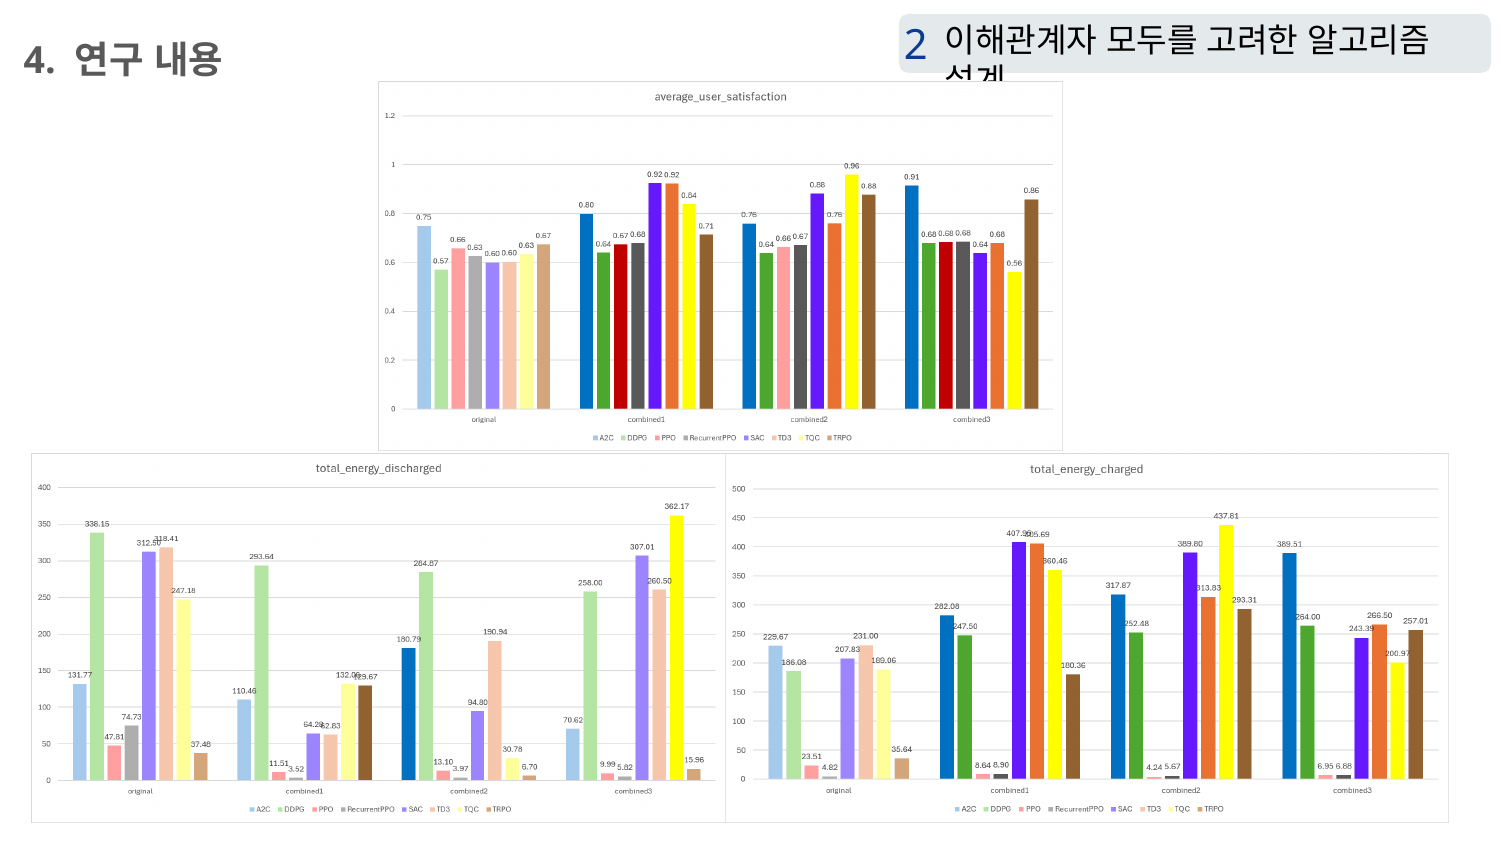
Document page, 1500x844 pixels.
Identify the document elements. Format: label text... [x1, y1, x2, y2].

picture [31, 453, 1449, 824]
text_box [888, 9, 1500, 77]
picture [378, 81, 1063, 452]
text_box 4. 연구 내용 [8, 20, 247, 96]
